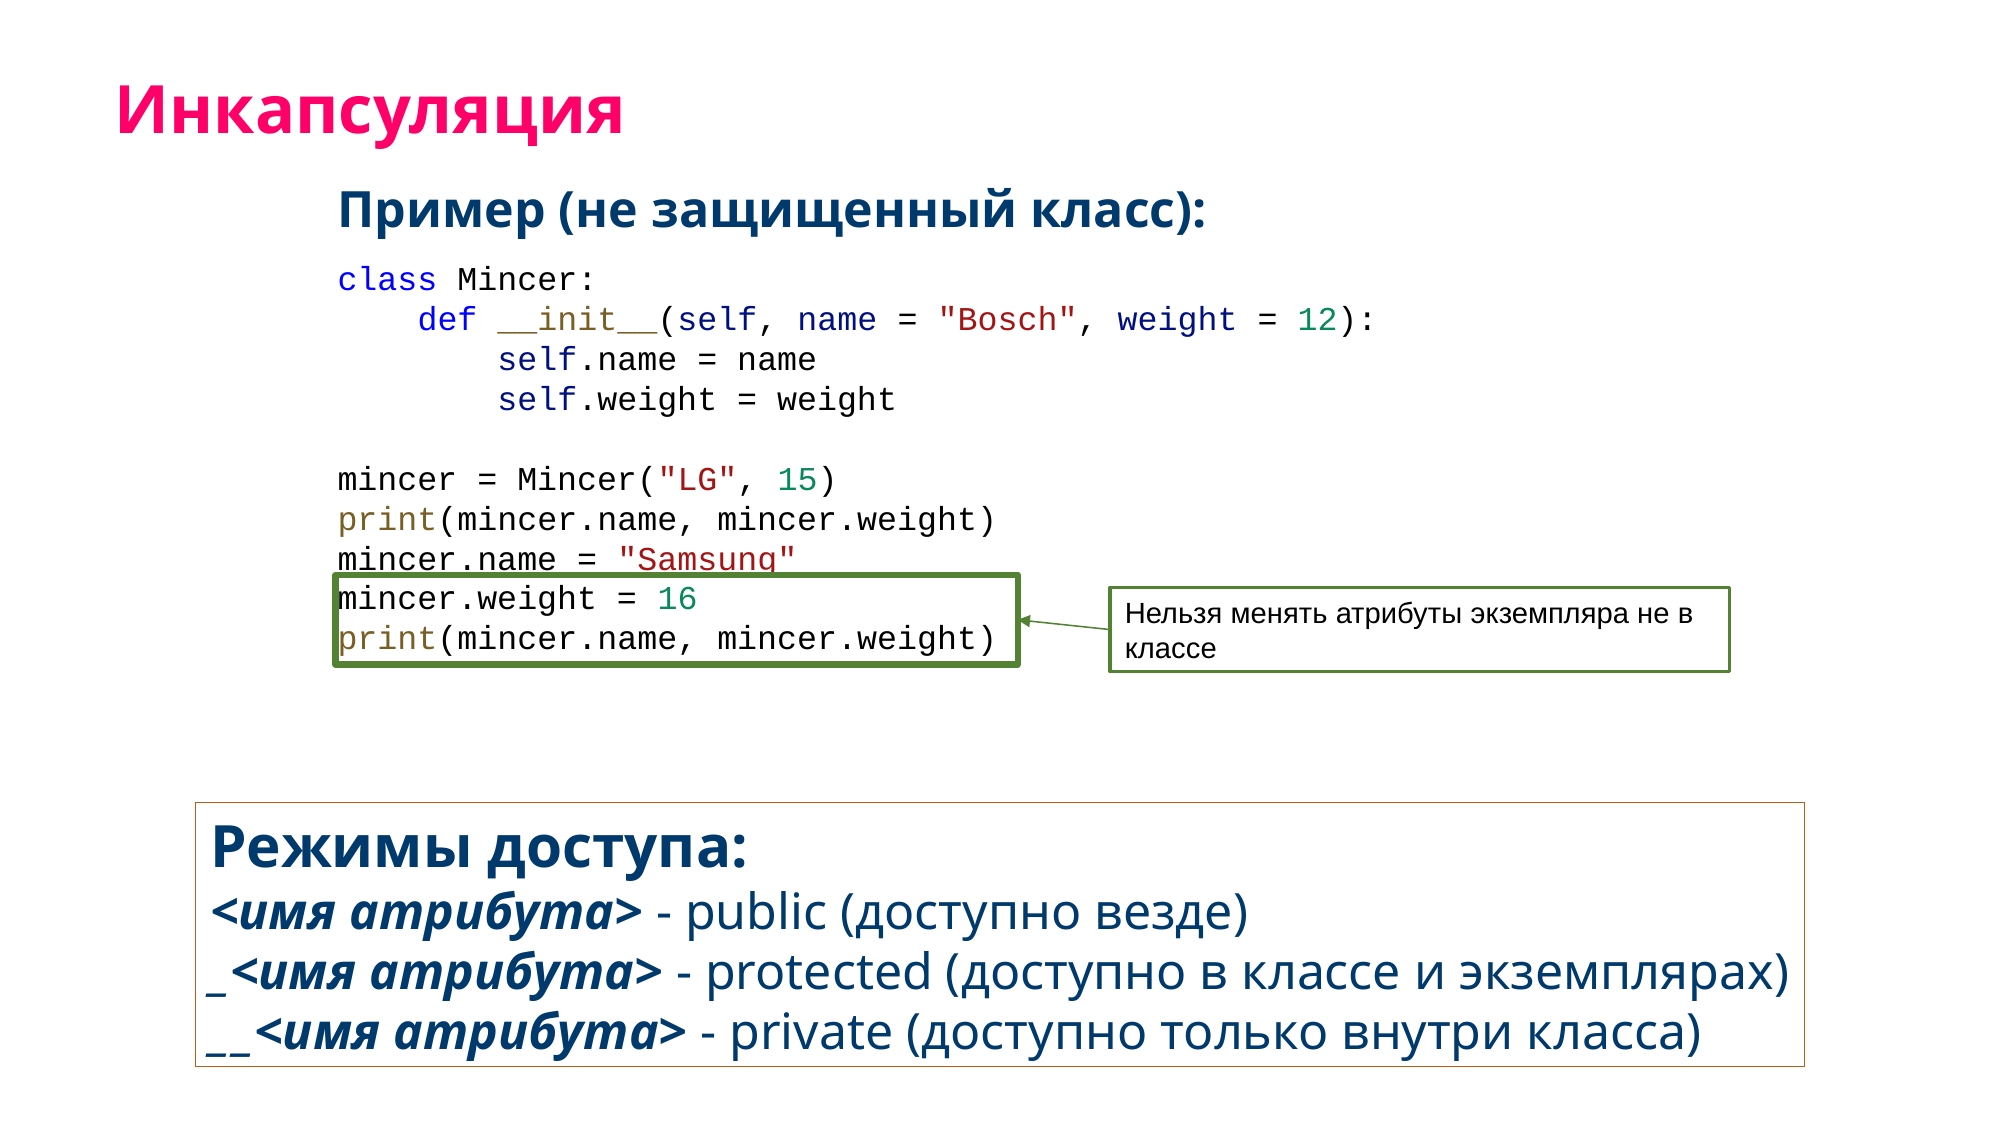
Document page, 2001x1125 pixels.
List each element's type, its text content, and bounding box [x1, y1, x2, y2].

text_box Инкапсуляция [99, 68, 1292, 130]
text_box Пример (не защищенный класс): class Mincer: def __init__(self, name = "Bosch", weight = 12): self.name = name self.weight = weight mincer = Mincer("LG", 15) print(mincer.name, mincer.weight) mincer.name = "Samsung" mincer.weight = 16 print(mincer.name, mincer.weight) [322, 169, 1596, 664]
text_box Режимы доступа: <имя атрибута> - public (доступно везде) _<имя атрибута> - protected (доступно в классе и экземплярах) _ _<имя атрибута> - private (доступно только внутри класса) [195, 802, 1805, 1067]
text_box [335, 574, 1730, 674]
